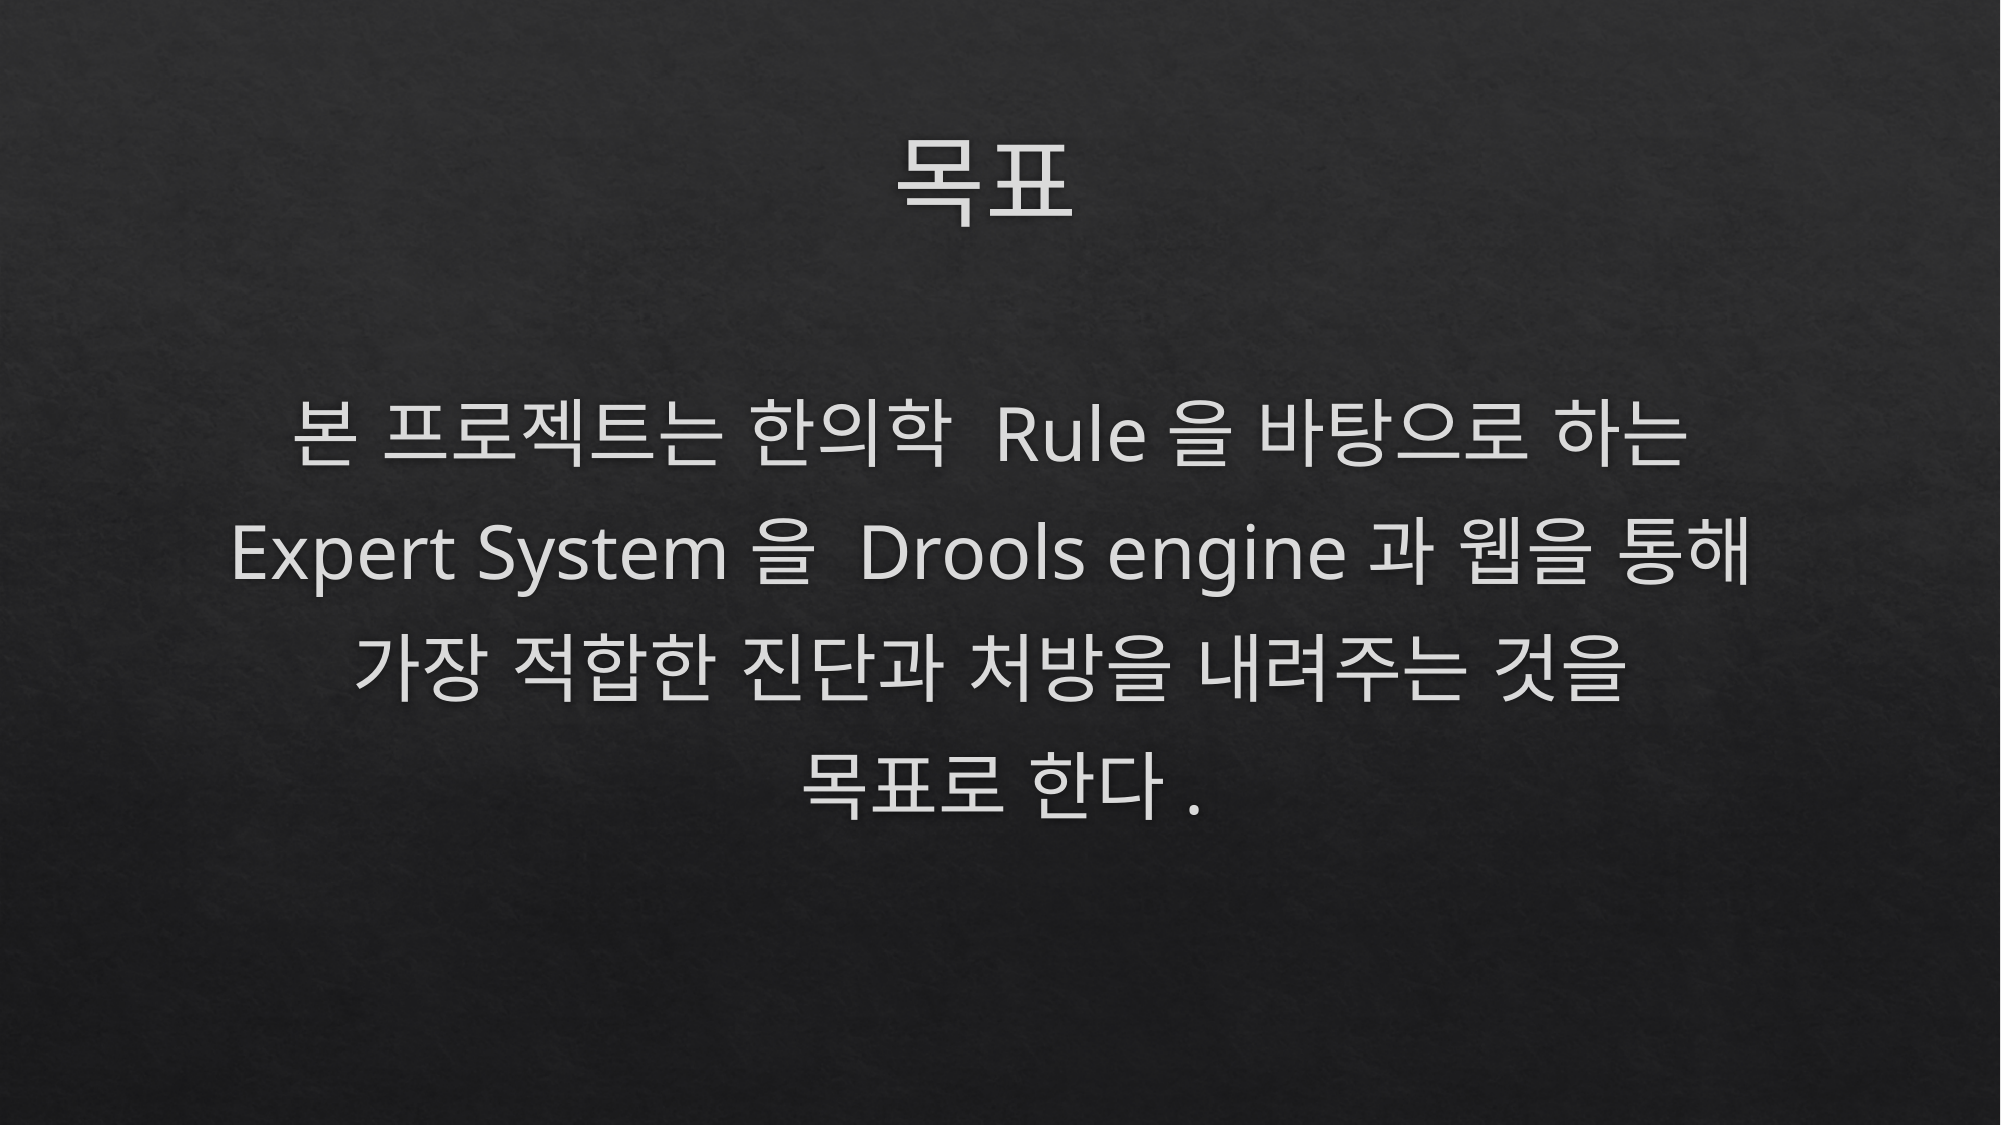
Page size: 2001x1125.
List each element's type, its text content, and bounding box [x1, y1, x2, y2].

list 본 프로젝트는 한의학 Rule을 바탕으로 하는 Expert System을 Drools engine과 웹을 통해 가장 적합한 진단과 처방을 내려주는 것을 목표로 한다. [107, 379, 1891, 1045]
title 목표 [149, 99, 1849, 260]
